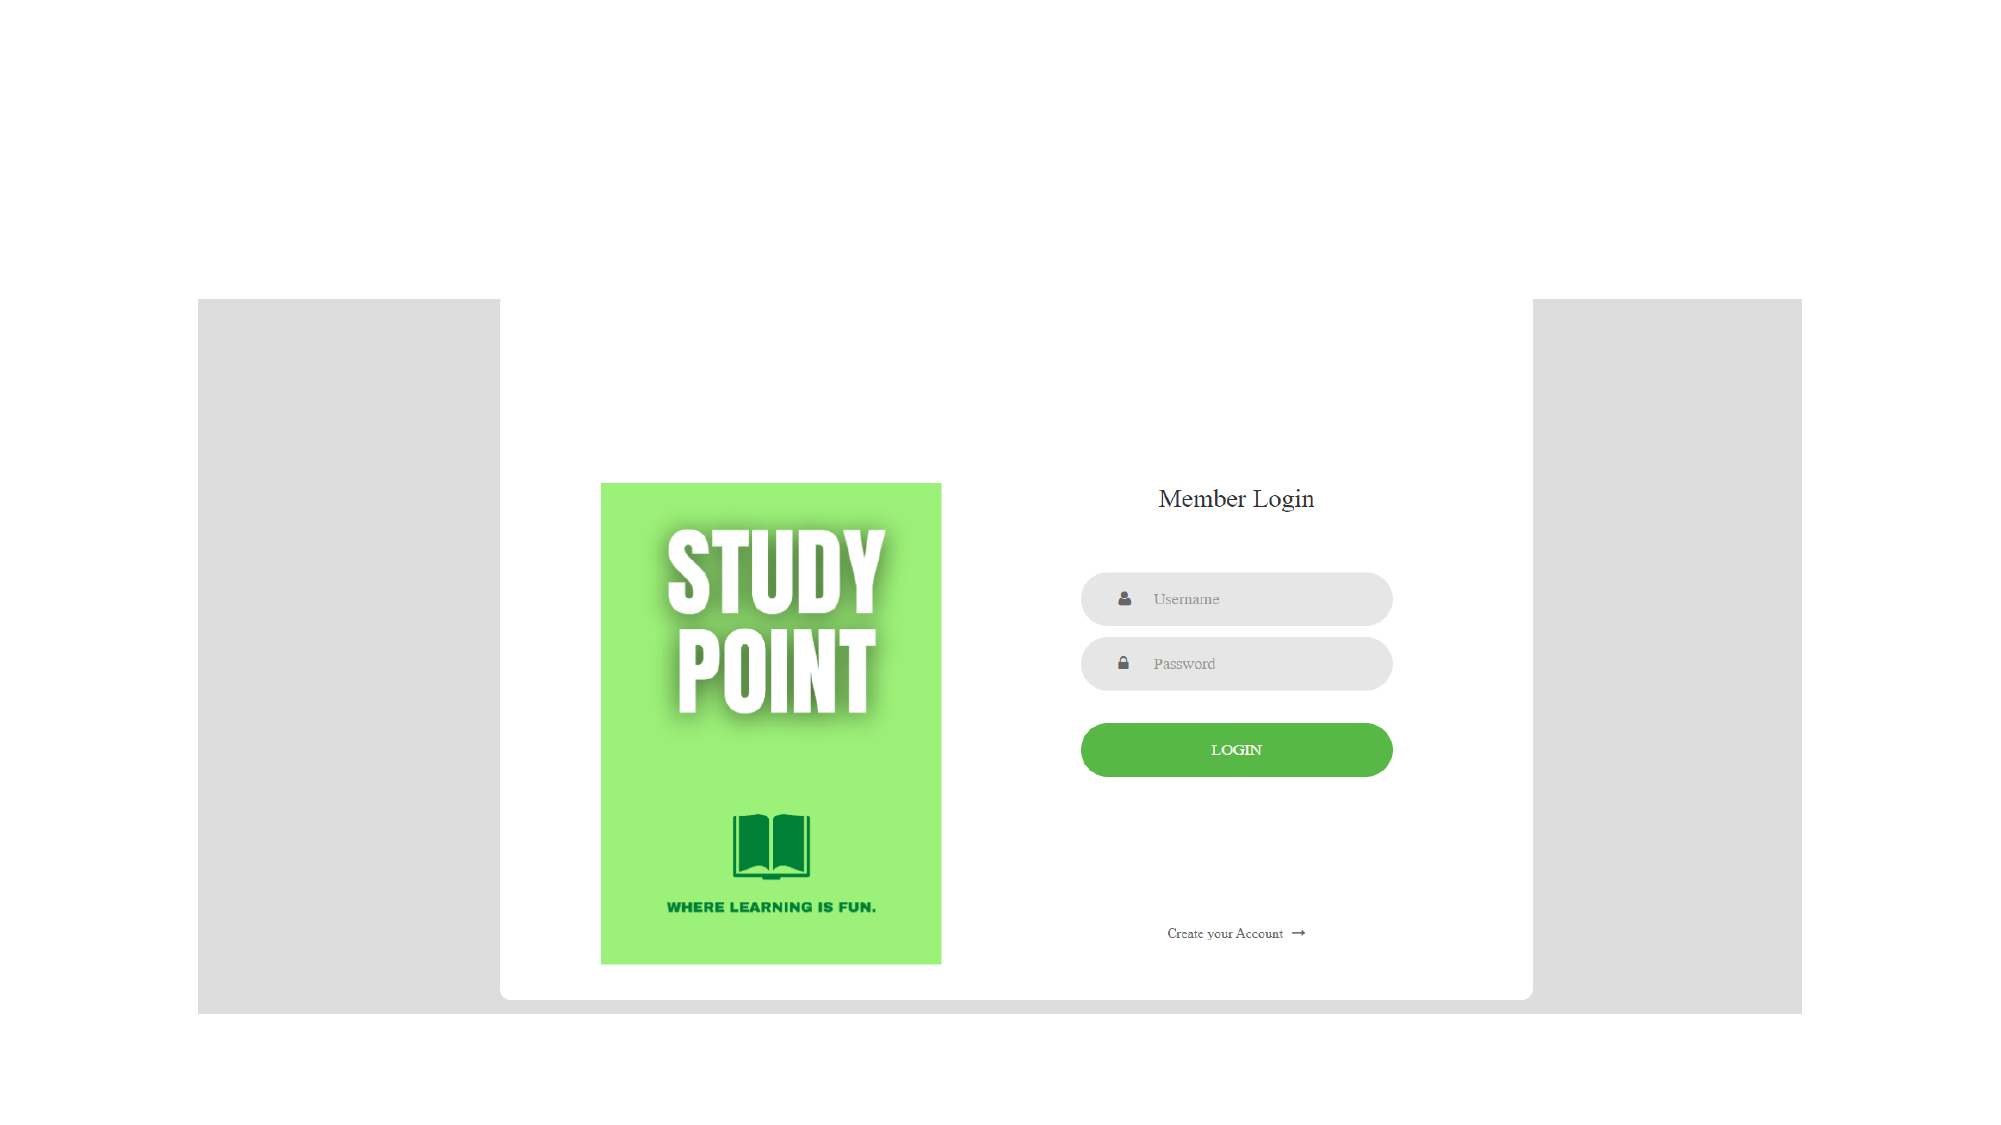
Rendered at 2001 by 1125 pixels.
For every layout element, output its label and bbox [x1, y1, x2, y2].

list [198, 299, 1801, 1014]
